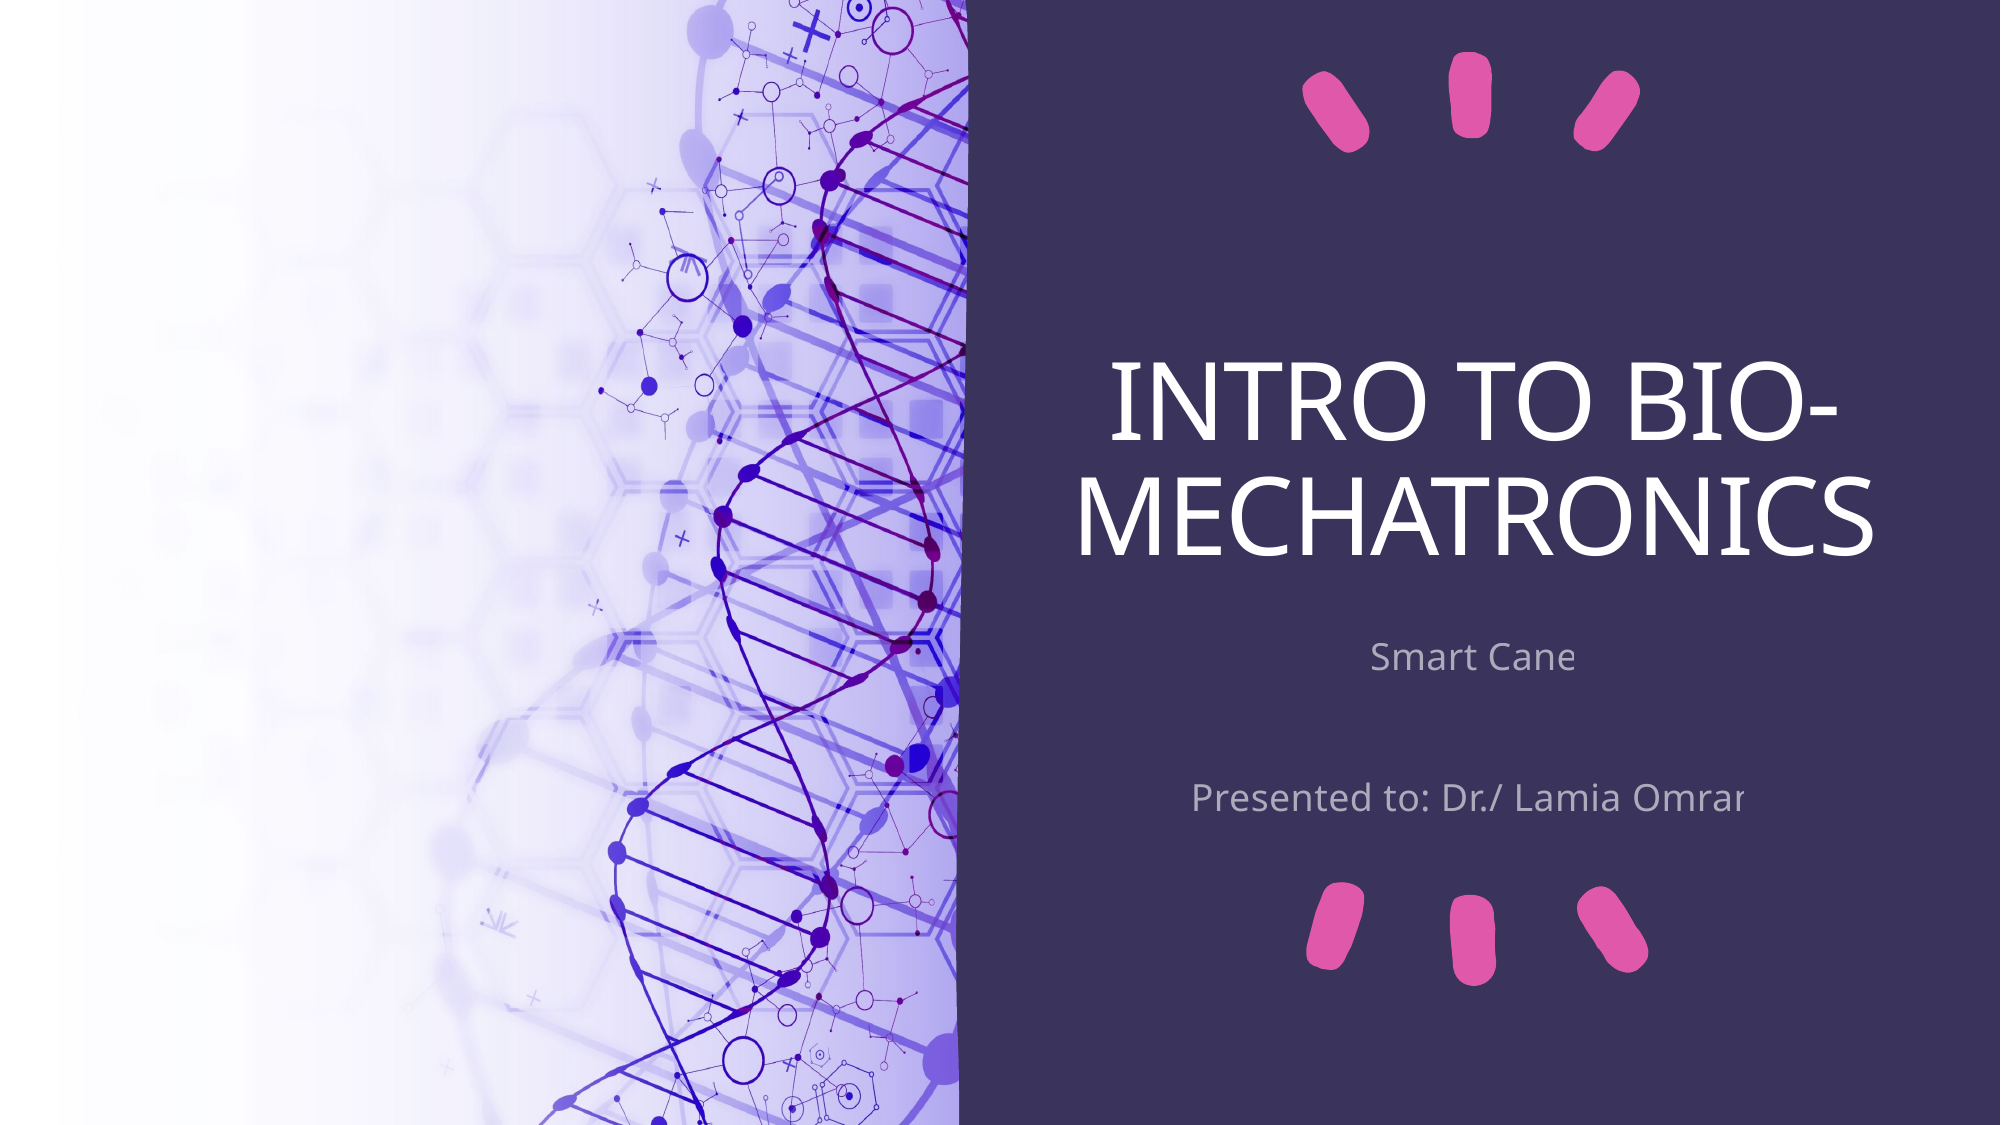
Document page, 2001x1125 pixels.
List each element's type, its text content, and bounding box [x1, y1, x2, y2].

title Intro to Bio-Mechatronics [1062, 237, 1886, 579]
picture [0, 0, 969, 1125]
subtitle Smart Cane Presented to: Dr./ Lamia Omran [1062, 628, 1886, 829]
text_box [1310, 881, 1654, 1000]
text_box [1297, 51, 1645, 149]
text_box [969, 0, 2000, 1125]
